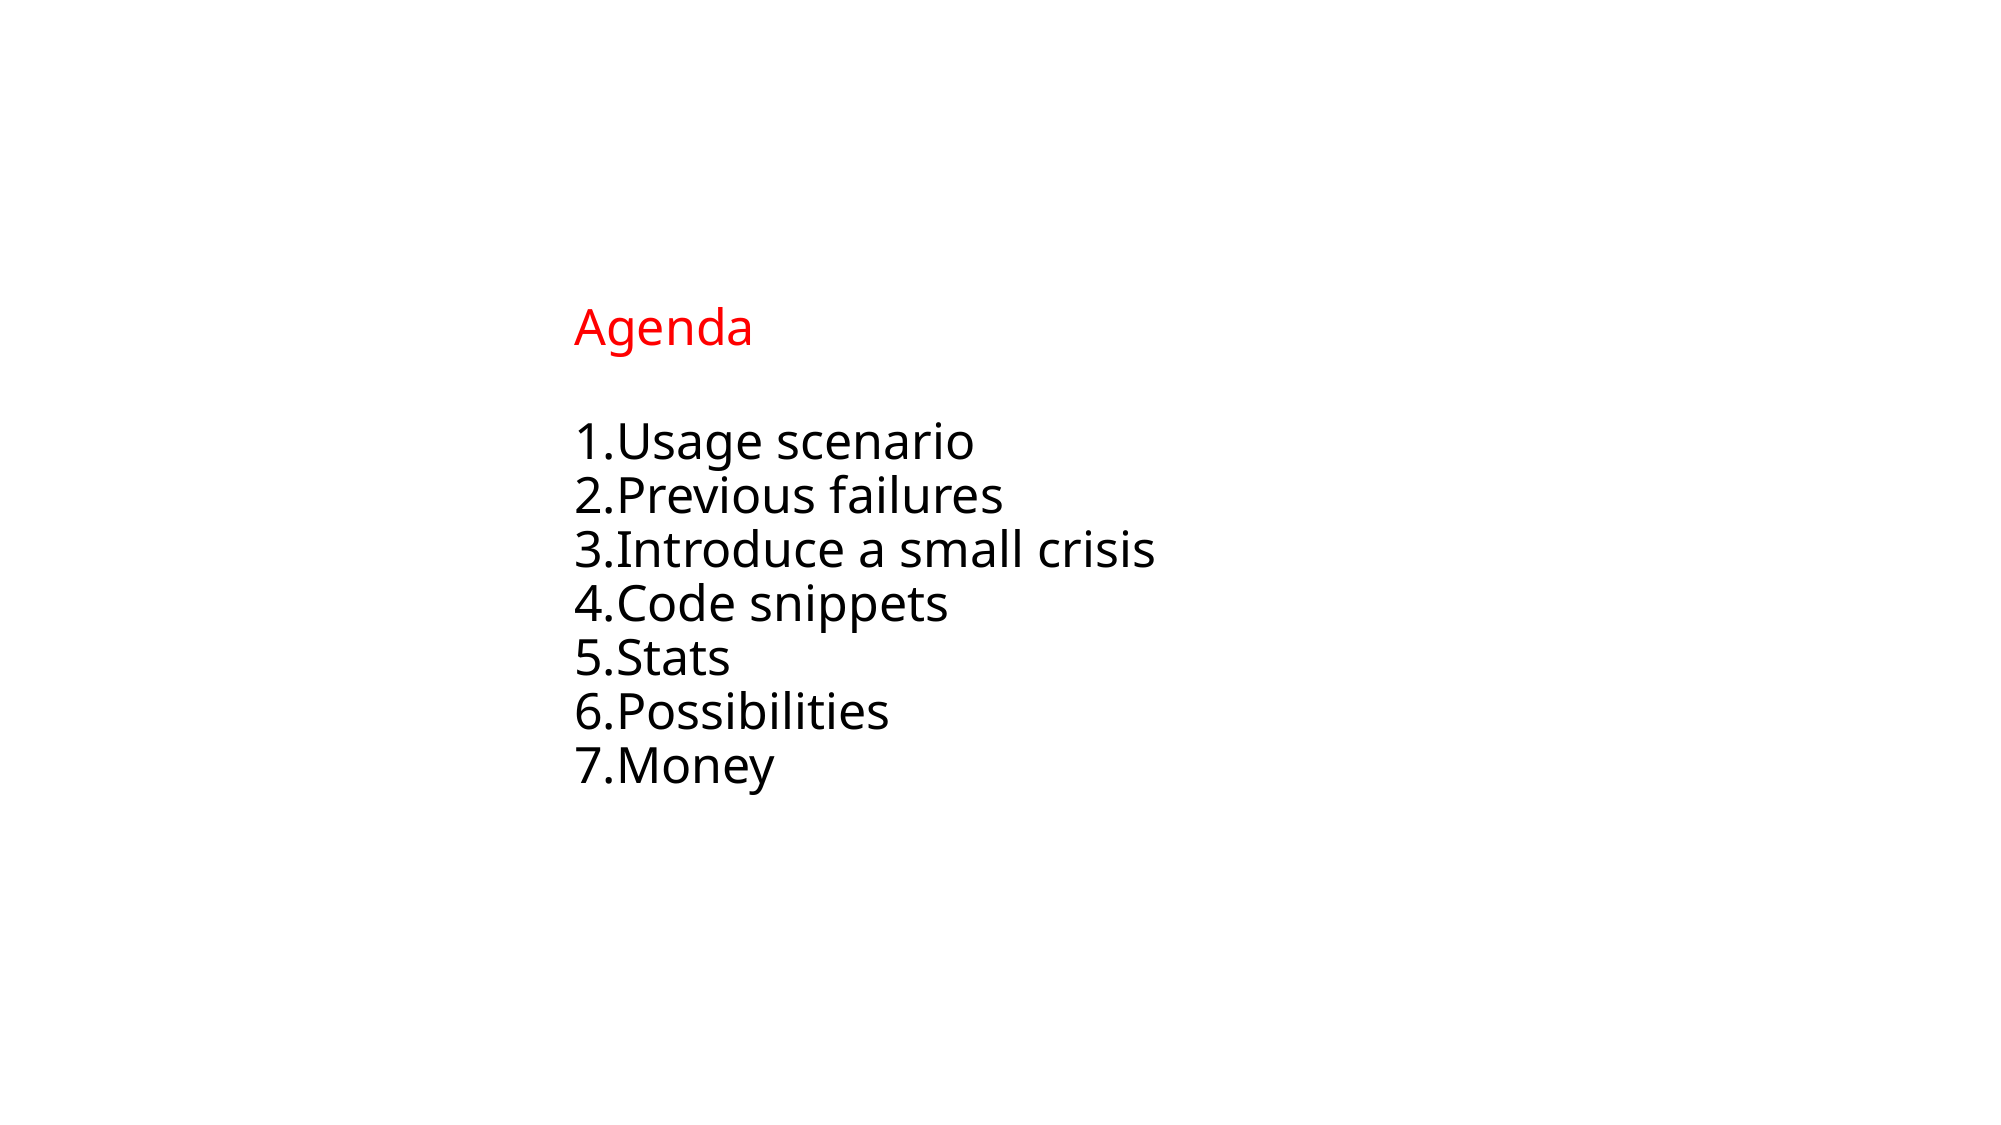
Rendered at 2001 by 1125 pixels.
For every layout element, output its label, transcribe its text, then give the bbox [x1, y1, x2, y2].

title Agenda Usage scenario Previous failures Introduce a small crisis Code snippets Stats Possibilities Money [559, 294, 1441, 831]
